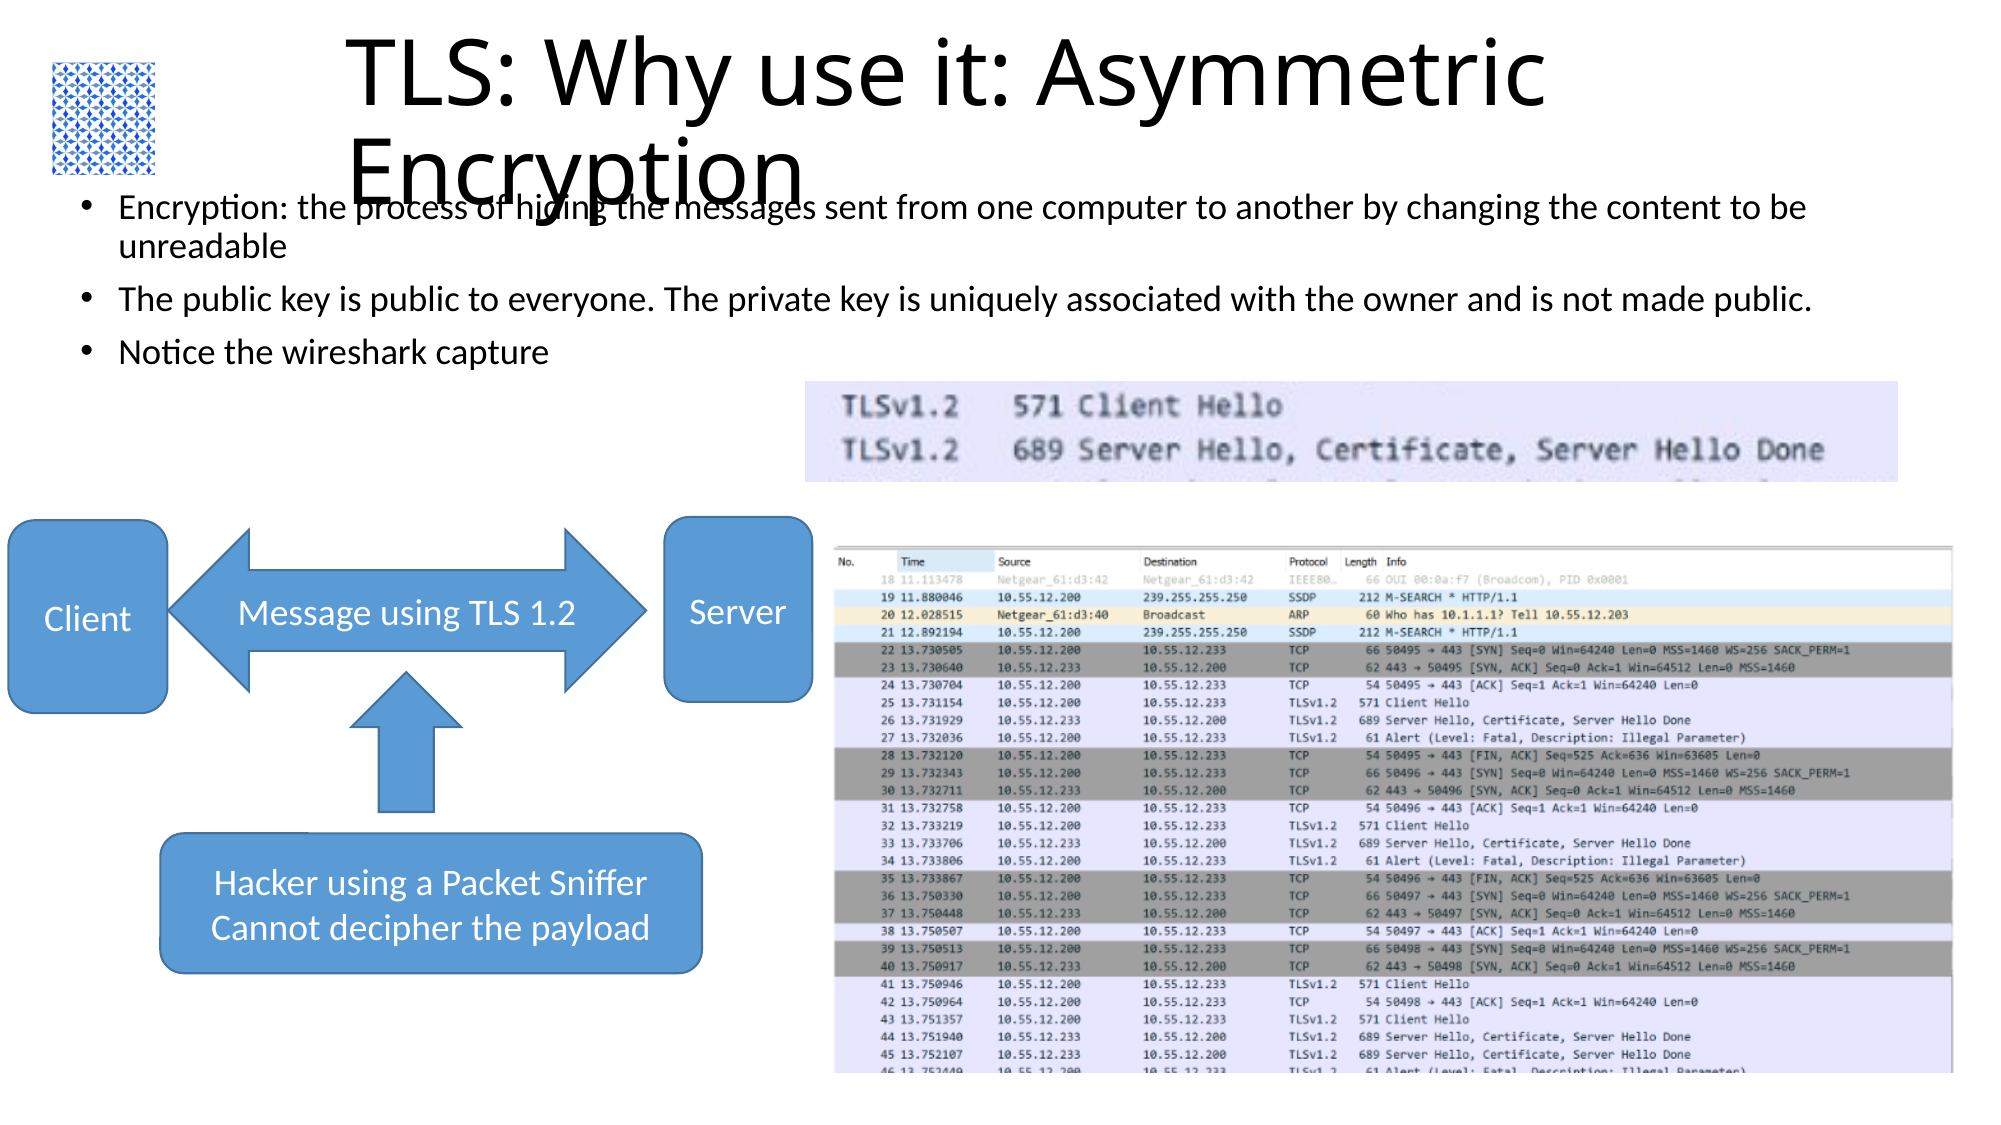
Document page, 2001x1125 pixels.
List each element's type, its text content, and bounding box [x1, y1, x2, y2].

title TLS: Why use it: Asymmetric Encryption [330, 16, 1863, 180]
picture [805, 381, 1898, 482]
text_box Hacker using a Packet Sniffer Cannot decipher the payload [159, 832, 704, 975]
text_box Server [663, 515, 814, 703]
text_box Client [7, 519, 169, 715]
text_box Message using TLS 1.2 [166, 527, 648, 694]
picture [52, 62, 155, 176]
text_box [348, 670, 464, 814]
picture [827, 537, 1987, 1073]
list Encryption: the process of hiding the messages sent from one computer to another by changing the content to be unreadable The public key is public to everyone. The private key is uniquely associated with the owner and is not made public. Notice the wireshark capture [65, 180, 2000, 381]
